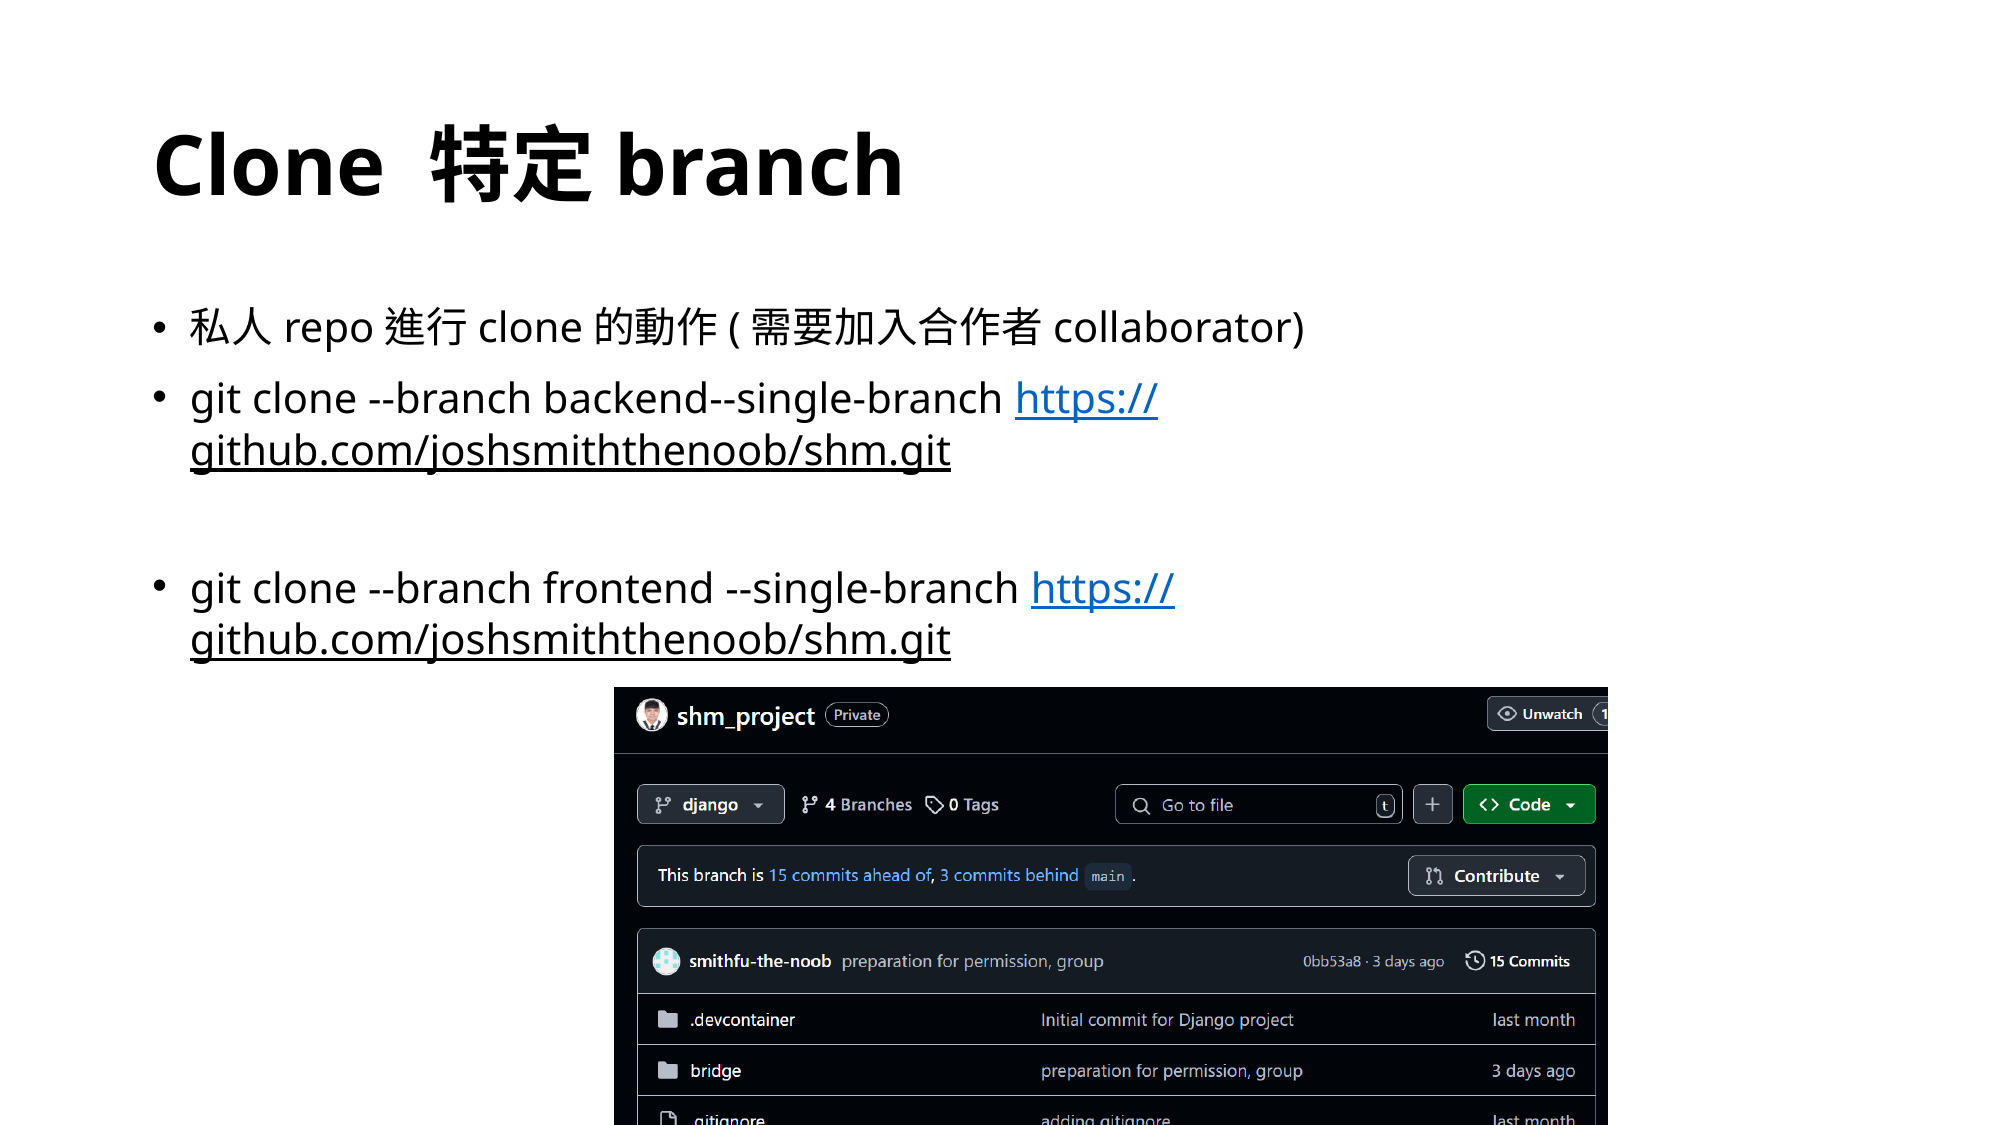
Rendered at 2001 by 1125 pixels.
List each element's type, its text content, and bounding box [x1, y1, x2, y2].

list 私人repo進行clone的動作(需要加入合作者collaborator) git clone --branch backend--single-branch https://github.com/joshsmiththenoob/shm.git git clone --branch frontend --single-branch https://github.com/joshsmiththenoob/shm.git [137, 299, 1863, 1014]
picture [614, 687, 1608, 1125]
title Clone 特定branch [137, 59, 1863, 278]
